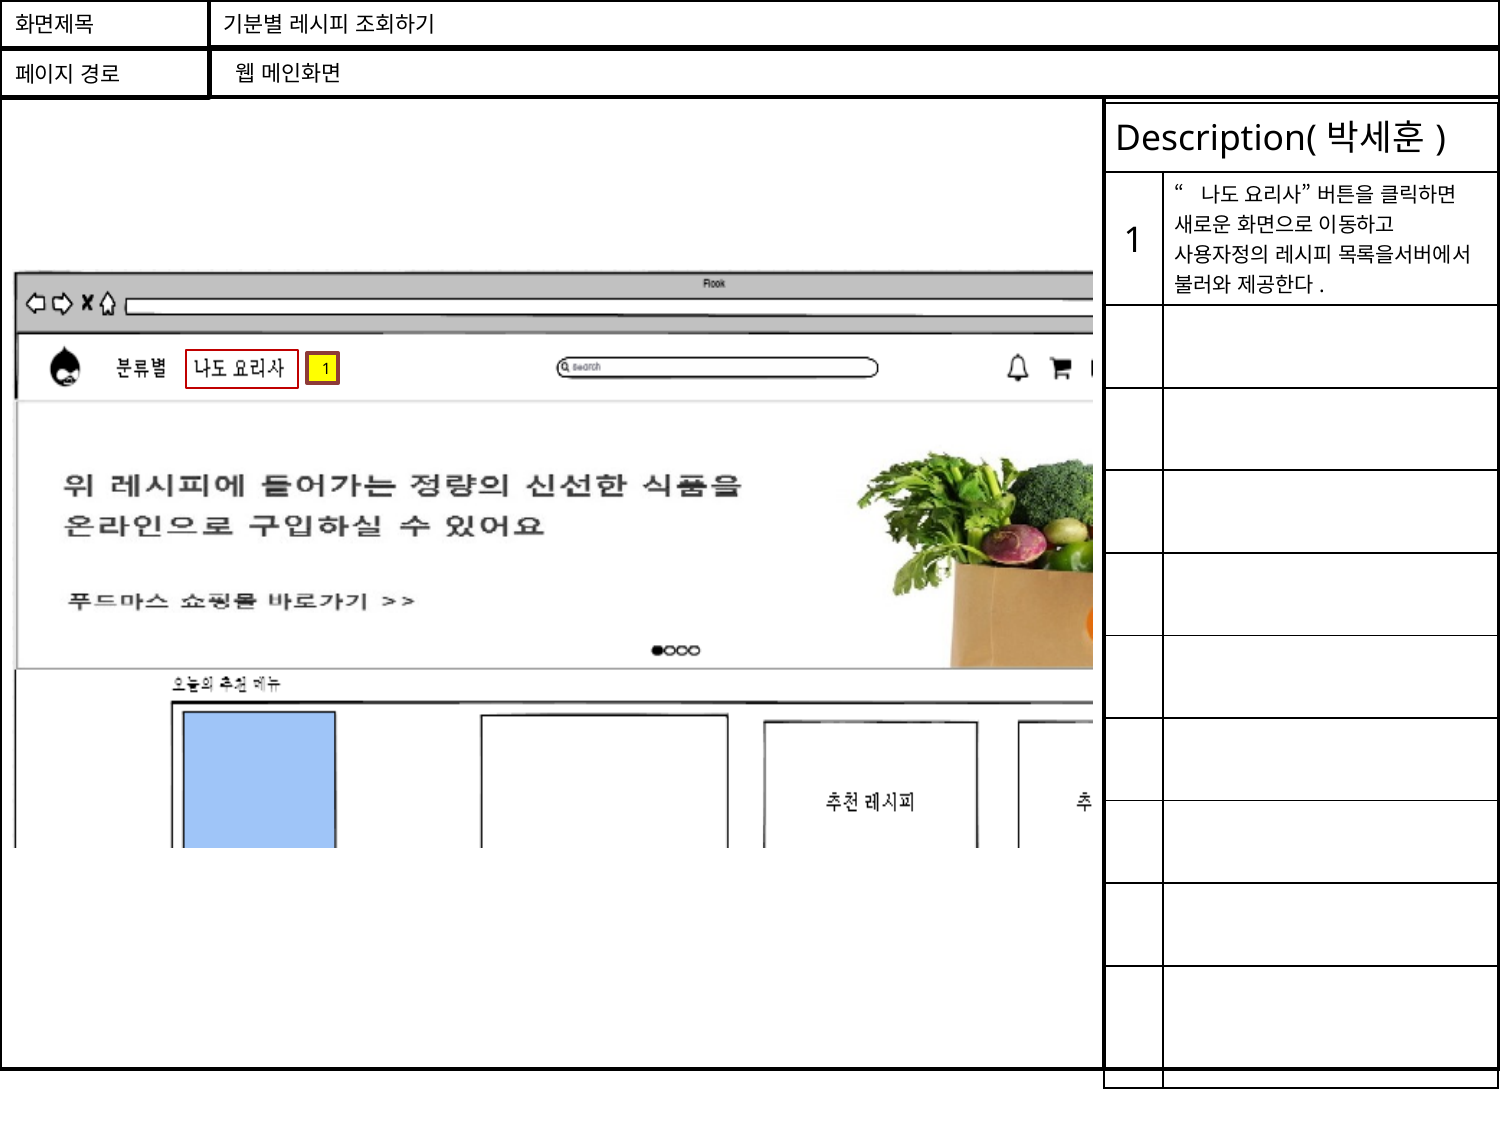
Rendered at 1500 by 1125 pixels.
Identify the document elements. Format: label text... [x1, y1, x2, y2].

table_cell [1164, 884, 1497, 965]
table_cell [1164, 471, 1497, 552]
text_box 기분별 레시피 조회하기 [207, 0, 1500, 47]
text_box 웹 메인화면 [207, 47, 1500, 99]
table_cell [1164, 306, 1497, 387]
text_box 화면제목 [0, 0, 207, 47]
table_cell [1105, 967, 1162, 1087]
table_cell [1105, 389, 1162, 469]
table_cell [1105, 306, 1162, 387]
table_cell [1105, 719, 1162, 800]
text_box 페이지 경로 [0, 47, 207, 95]
table_cell [1105, 801, 1162, 882]
table_cell [1164, 554, 1497, 635]
picture [11, 269, 1094, 849]
text_box [0, 95, 1106, 1071]
table_cell [1105, 884, 1162, 965]
table_header Description(박세훈) [1105, 104, 1497, 171]
table_cell [1164, 636, 1497, 717]
table_cell [1105, 554, 1162, 635]
table_cell “나도 요리사” 버튼을 클릭하면 새로운 화면으로 이동하고 사용자정의 레시피 목록을서버에서 불러와 제공한다. [1164, 173, 1497, 304]
table_cell [1105, 636, 1162, 717]
text_box [1106, 99, 1500, 1071]
table_cell 1 [1105, 173, 1162, 304]
table_cell [1105, 471, 1162, 552]
table_cell [1164, 967, 1497, 1087]
table_cell [1164, 719, 1497, 800]
table_cell [1164, 801, 1497, 882]
table_cell [1164, 389, 1497, 469]
